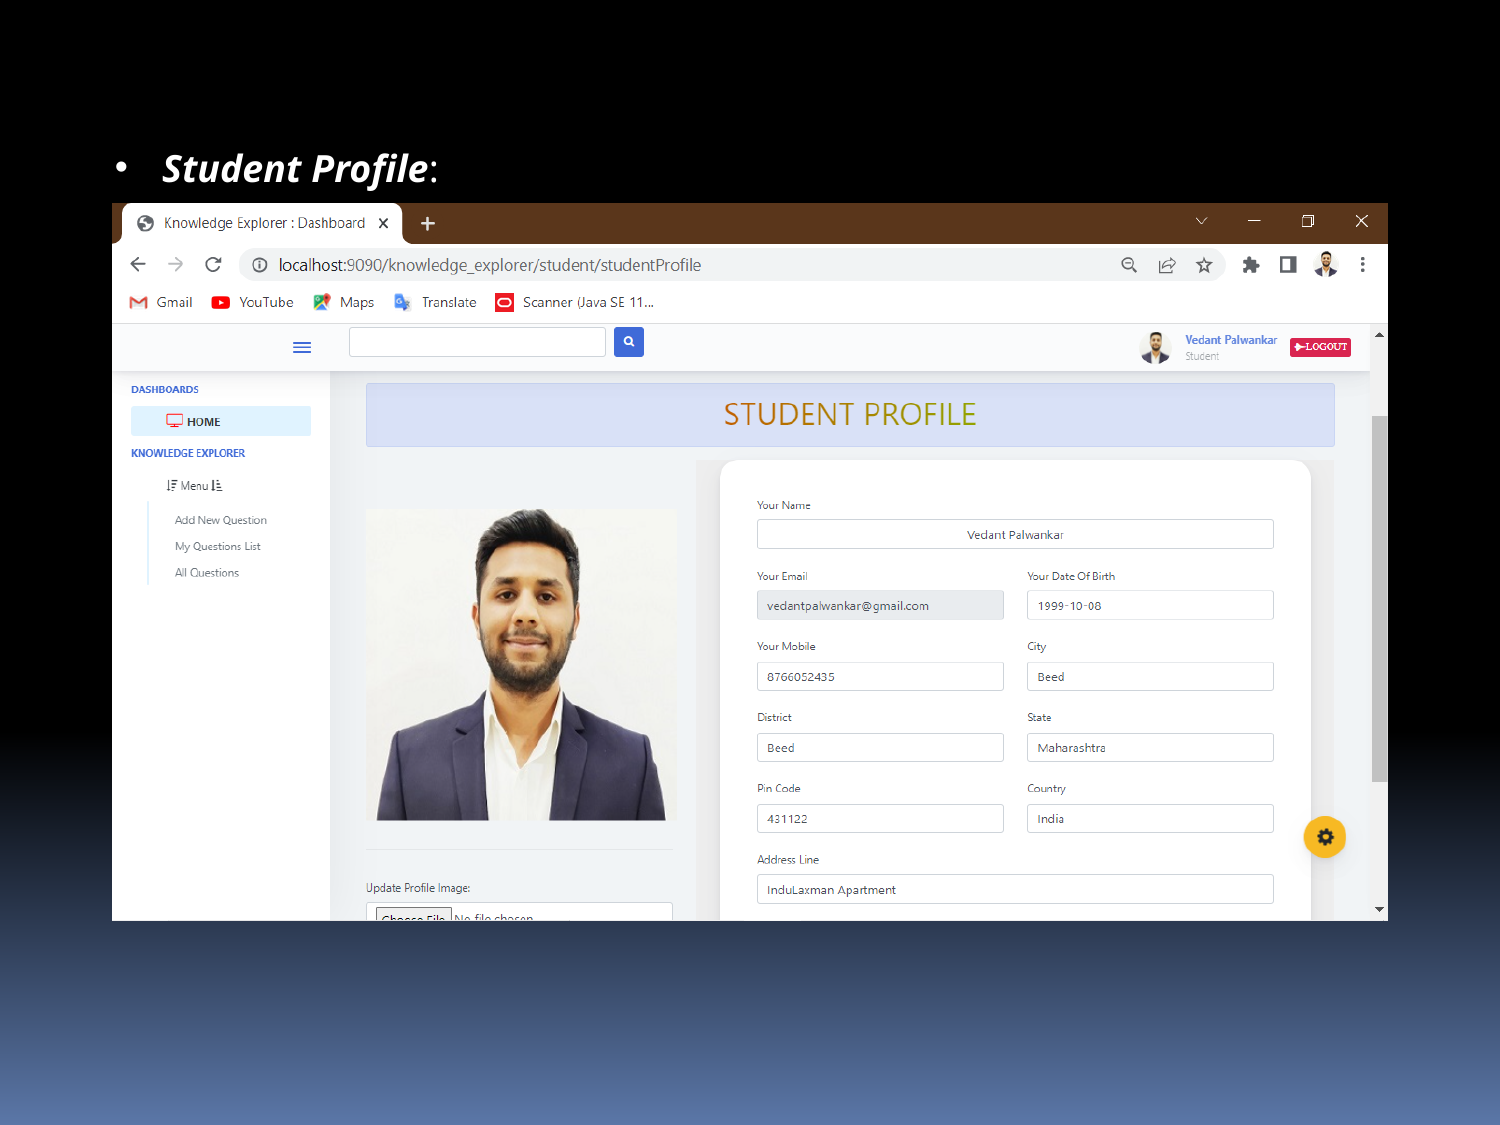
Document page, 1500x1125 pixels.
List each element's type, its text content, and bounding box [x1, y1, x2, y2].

text_box Student Profile: [100, 137, 573, 197]
picture [111, 203, 1388, 922]
